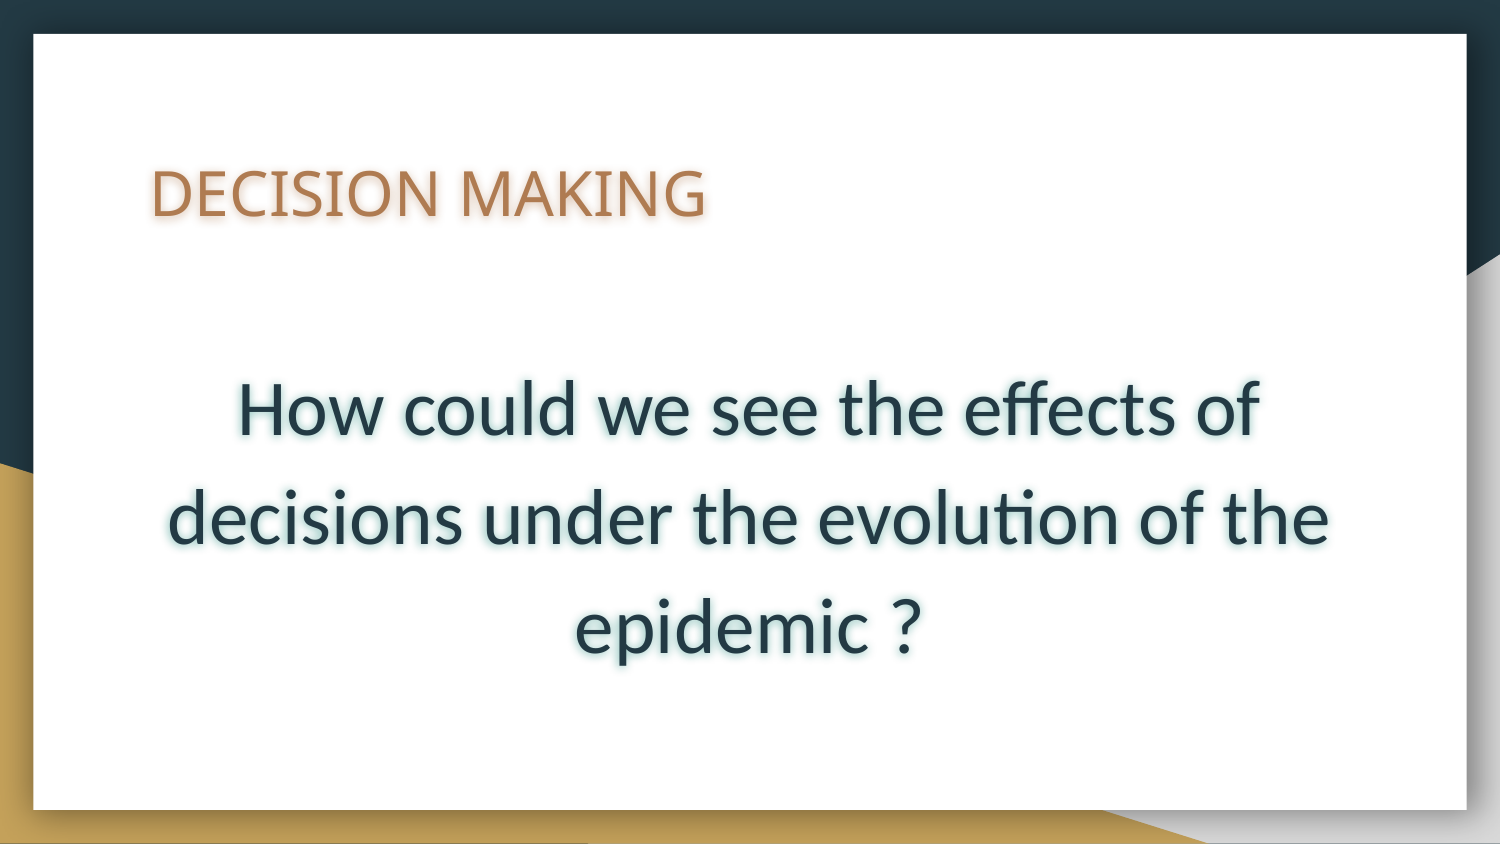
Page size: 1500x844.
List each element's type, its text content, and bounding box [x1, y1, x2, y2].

list How could we see the effects of decisions under the evolution of the epidemic ? [134, 326, 1366, 729]
title DECISION MAKING [134, 138, 1366, 296]
